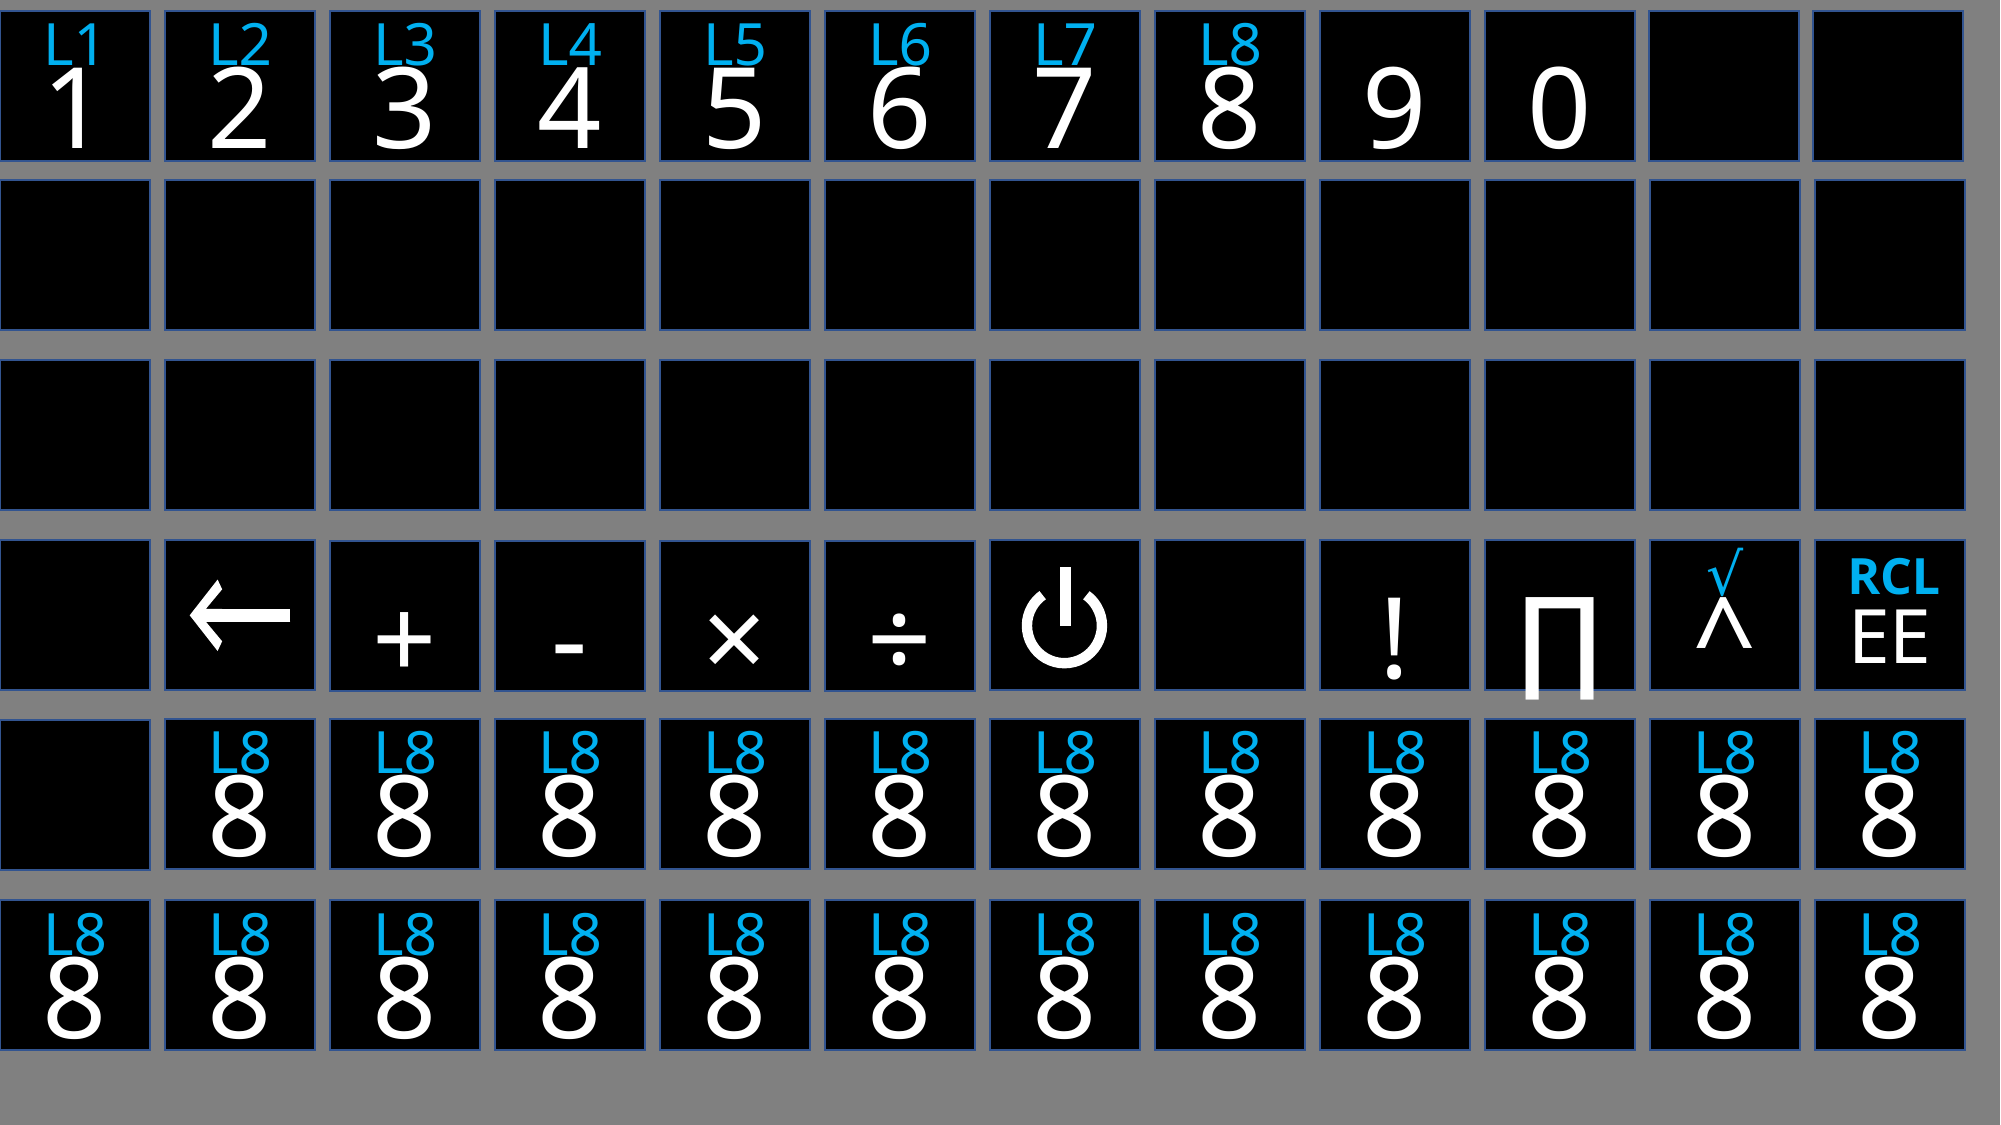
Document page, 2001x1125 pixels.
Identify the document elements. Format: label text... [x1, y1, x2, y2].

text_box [329, 711, 480, 889]
text_box H [824, 179, 976, 331]
text_box X [1484, 359, 1636, 511]
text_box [329, 541, 480, 711]
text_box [1319, 0, 1470, 181]
text_box U [989, 359, 1141, 511]
text_box I [989, 179, 1141, 331]
text_box F [494, 179, 646, 331]
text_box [824, 0, 975, 181]
text_box V [1154, 359, 1306, 511]
text_box T [824, 359, 976, 511]
text_box . [0, 539, 151, 691]
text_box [1484, 889, 1635, 1070]
text_box E [329, 179, 481, 331]
text_box C [0, 179, 151, 331]
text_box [1154, 889, 1305, 1070]
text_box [659, 541, 810, 711]
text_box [1319, 540, 1470, 710]
text_box O [0, 359, 151, 511]
text_box Q [329, 359, 481, 511]
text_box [494, 889, 645, 1070]
text_box ± [0, 719, 151, 871]
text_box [659, 889, 810, 1070]
text_box Y [1649, 359, 1801, 511]
text_box J [1154, 179, 1306, 331]
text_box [824, 541, 975, 711]
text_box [824, 711, 975, 889]
text_box M [1649, 179, 1801, 331]
text_box A [1648, 10, 1800, 162]
text_box R [494, 359, 646, 511]
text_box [1484, 0, 1635, 181]
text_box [1319, 710, 1470, 889]
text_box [1814, 707, 1965, 889]
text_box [0, 0, 150, 181]
text_box D [164, 179, 316, 331]
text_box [164, 707, 315, 889]
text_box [164, 540, 315, 691]
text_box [1154, 0, 1305, 181]
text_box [1484, 540, 1635, 707]
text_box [164, 0, 315, 181]
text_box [1814, 536, 1965, 691]
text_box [989, 0, 1140, 181]
text_box W [1319, 359, 1471, 511]
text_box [494, 0, 645, 181]
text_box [989, 889, 1140, 1070]
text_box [0, 889, 150, 1070]
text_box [494, 541, 645, 711]
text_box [989, 540, 1140, 691]
text_box _ [1154, 539, 1306, 691]
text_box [1814, 889, 1965, 1070]
text_box G [659, 179, 811, 331]
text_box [1649, 707, 1800, 889]
text_box L [1484, 179, 1636, 331]
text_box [1484, 707, 1635, 889]
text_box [164, 889, 315, 1070]
text_box Z [1814, 359, 1966, 511]
text_box B [1812, 10, 1964, 162]
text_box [989, 707, 1140, 889]
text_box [494, 711, 645, 889]
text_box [329, 0, 480, 181]
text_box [329, 889, 480, 1070]
text_box S [659, 359, 811, 511]
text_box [1649, 889, 1800, 1070]
text_box P [164, 359, 316, 511]
text_box K [1319, 179, 1471, 331]
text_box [1319, 889, 1470, 1070]
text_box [659, 711, 810, 889]
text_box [659, 0, 810, 181]
text_box N [1814, 179, 1966, 331]
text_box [824, 889, 975, 1070]
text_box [1154, 707, 1305, 889]
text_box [1649, 529, 1800, 707]
